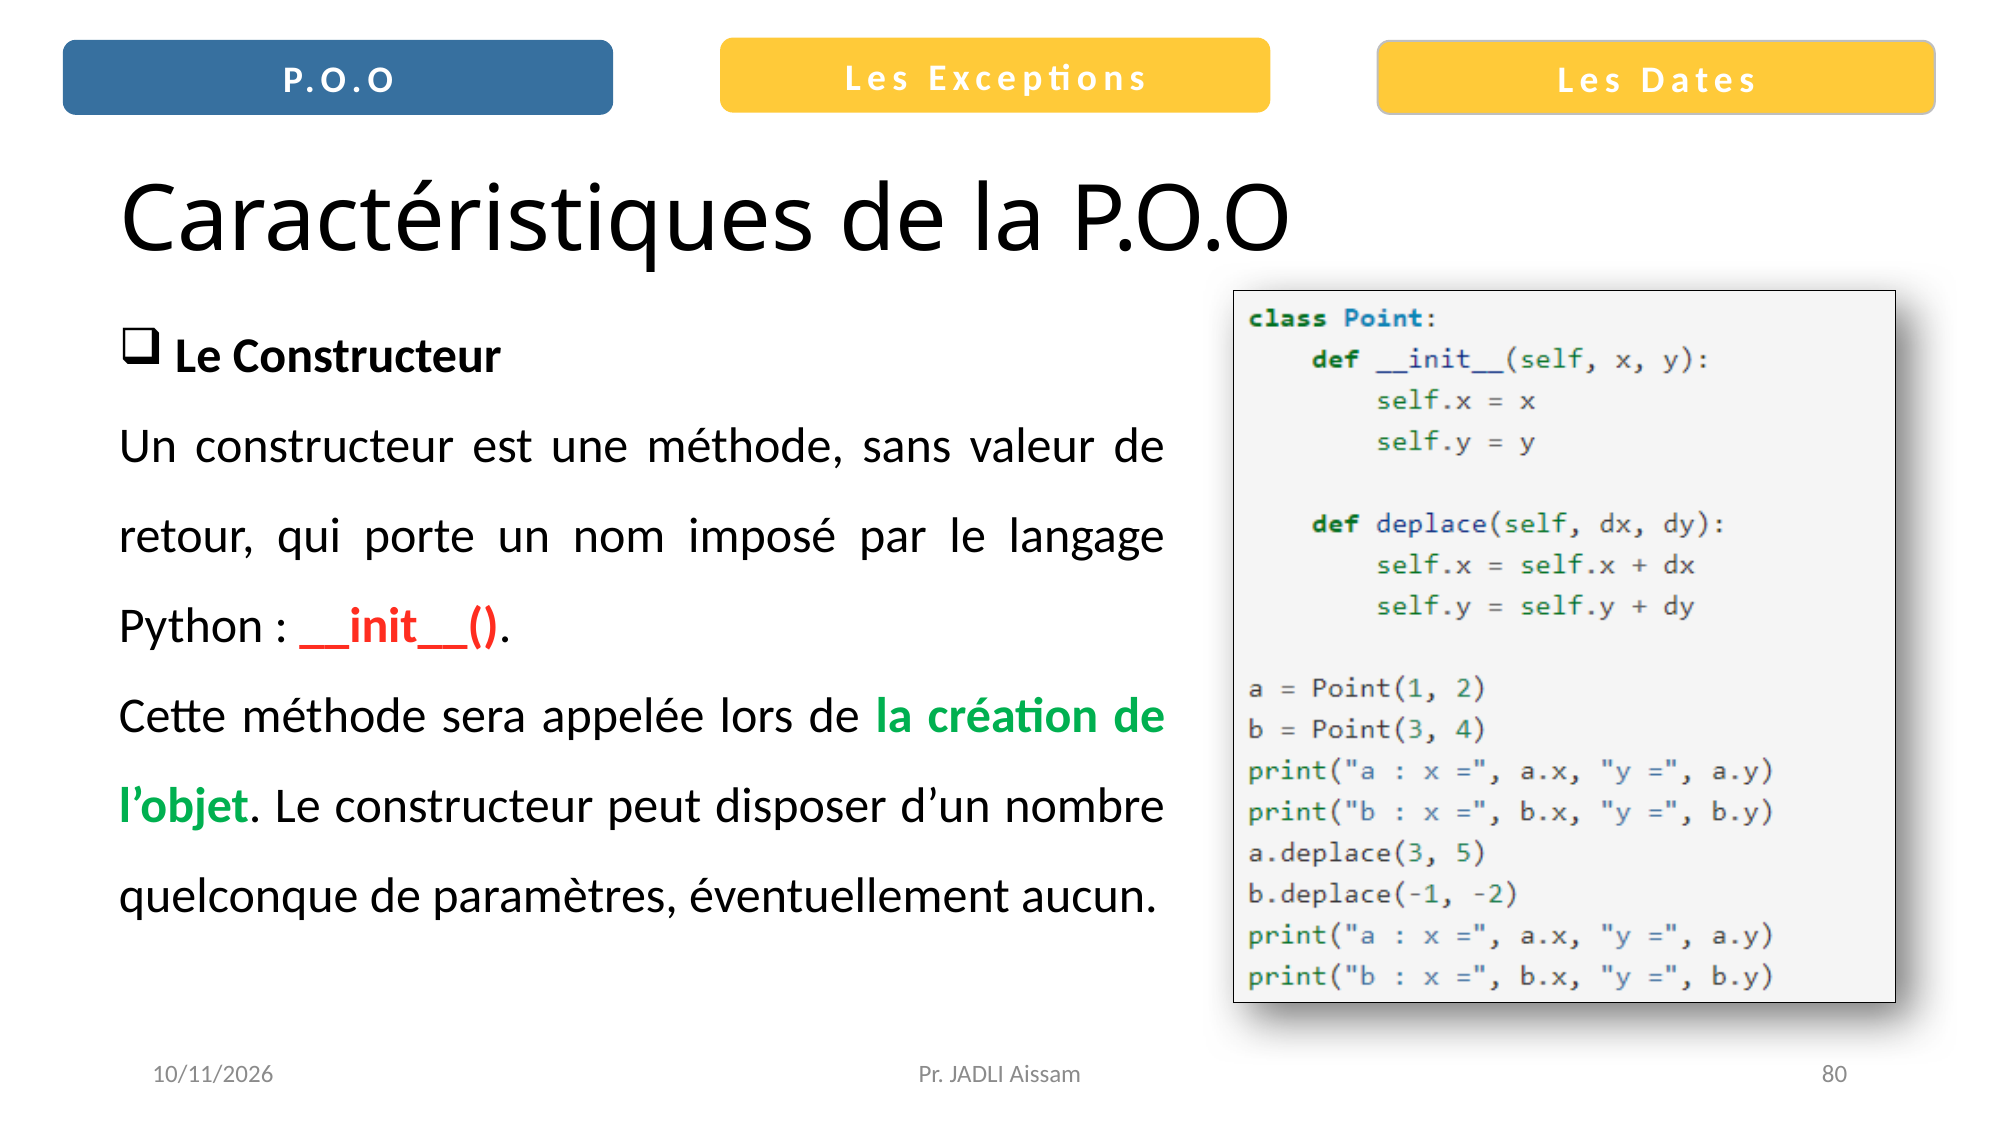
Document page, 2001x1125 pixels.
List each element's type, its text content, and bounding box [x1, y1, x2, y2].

slide_number 80 [1412, 1053, 1863, 1103]
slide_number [137, 1042, 588, 1103]
picture [1233, 290, 1896, 1003]
text_box Le Constructeur Un constructeur est une méthode, sans valeur de retour, qui porte un nom imposé par le langage Python : __init__(). Cette méthode sera appelée lors de la création de l’objet. Le constructeur peut disposer d’un nombre quelconque de paramètres, éventuellement aucun. [104, 284, 1181, 930]
title Caractéristiques de la P.O.O [104, 151, 1916, 291]
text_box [63, 38, 1935, 114]
footer Pr. JADLI Aissam [662, 1042, 1338, 1103]
